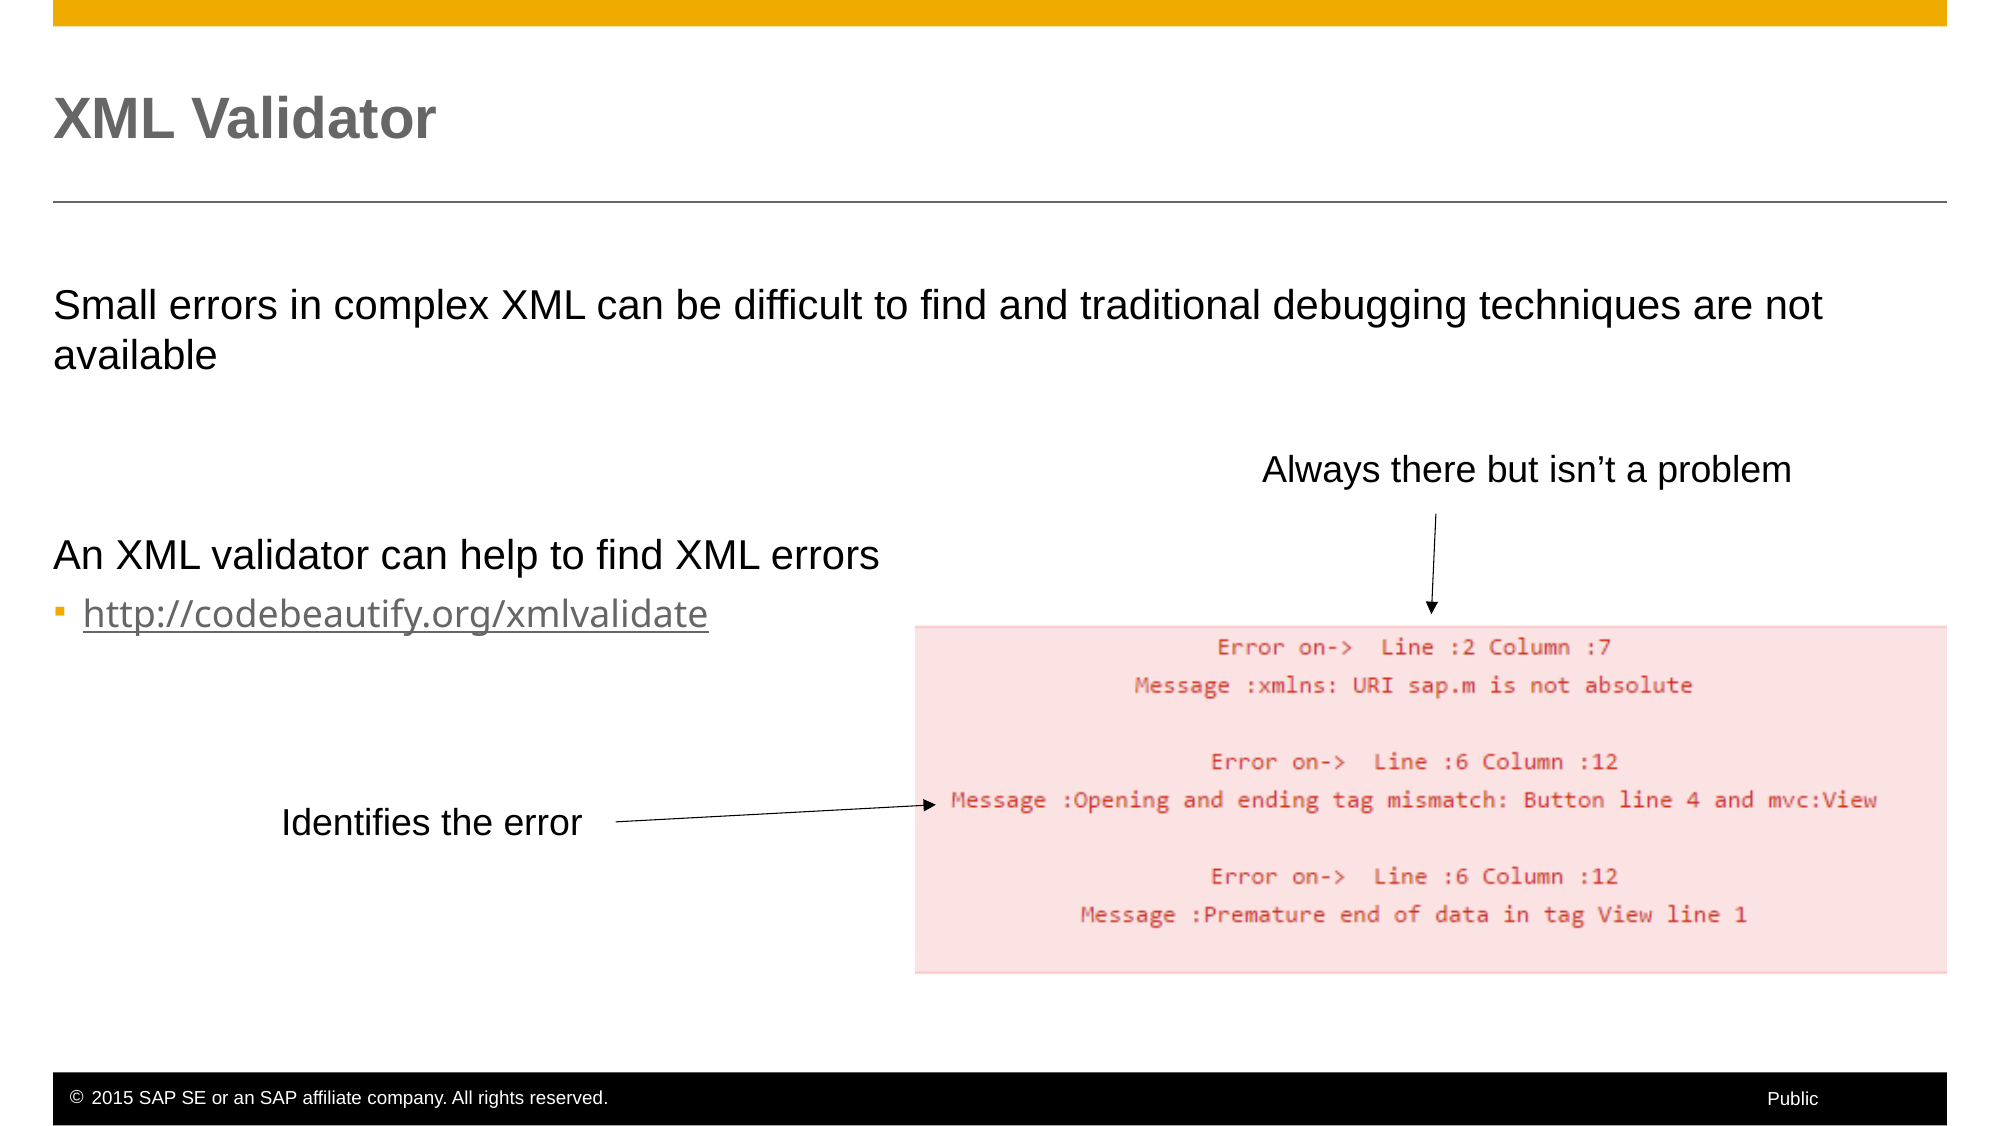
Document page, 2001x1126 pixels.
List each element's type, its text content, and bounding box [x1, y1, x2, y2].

picture [915, 613, 1948, 978]
text_box Always there but isn’t a problem [1262, 445, 1793, 491]
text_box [615, 804, 937, 823]
text_box Identifies the error [281, 798, 584, 844]
list Small errors in complex XML can be difficult to find and traditional debugging techniques are not available An XML validator can help to find XML errors http://codebeautify.org/xmlvalidate [53, 277, 1947, 999]
title XML Validator [53, 53, 1947, 178]
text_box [1431, 513, 1437, 615]
